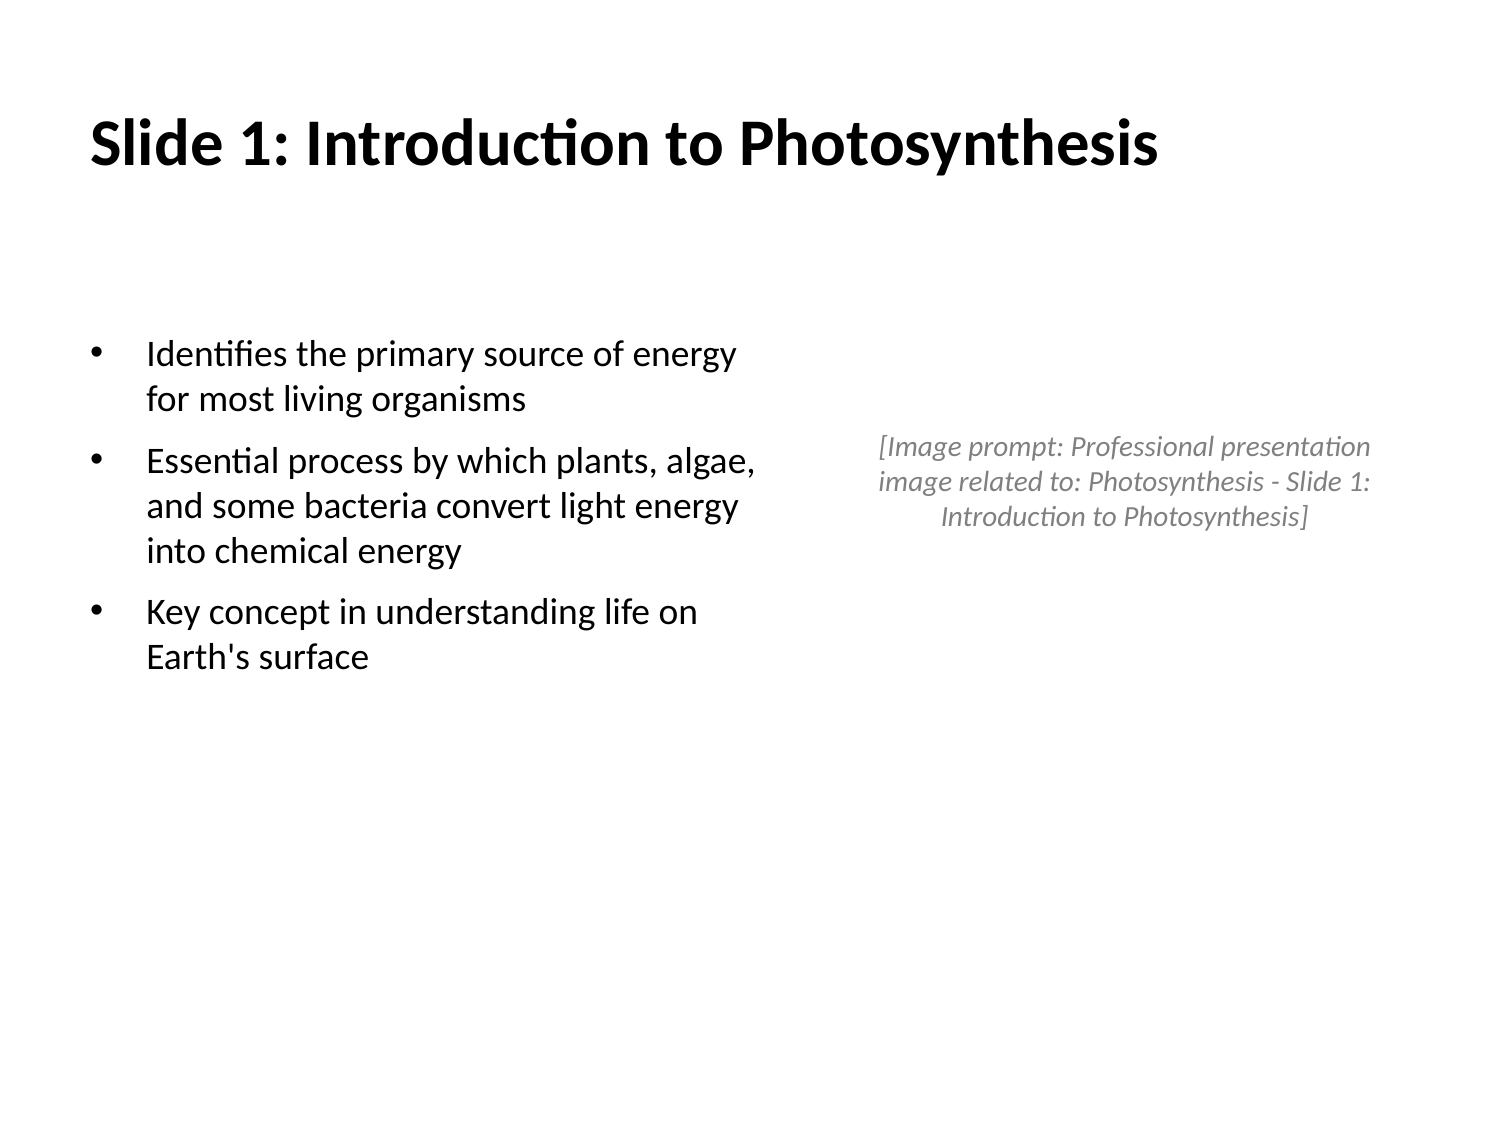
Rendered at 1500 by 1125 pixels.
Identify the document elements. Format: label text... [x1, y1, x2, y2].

title Slide 1: Introduction to Photosynthesis [75, 45, 1425, 233]
text_box [Image prompt: Professional presentation image related to: Photosynthesis - Slide 1: Introduction to Photosynthesis] [862, 374, 1388, 540]
list Identifies the primary source of energy for most living organisms Essential process by which plants, algae, and some bacteria convert light energy into chemical energy Key concept in understanding life on Earth's surface [75, 224, 788, 900]
